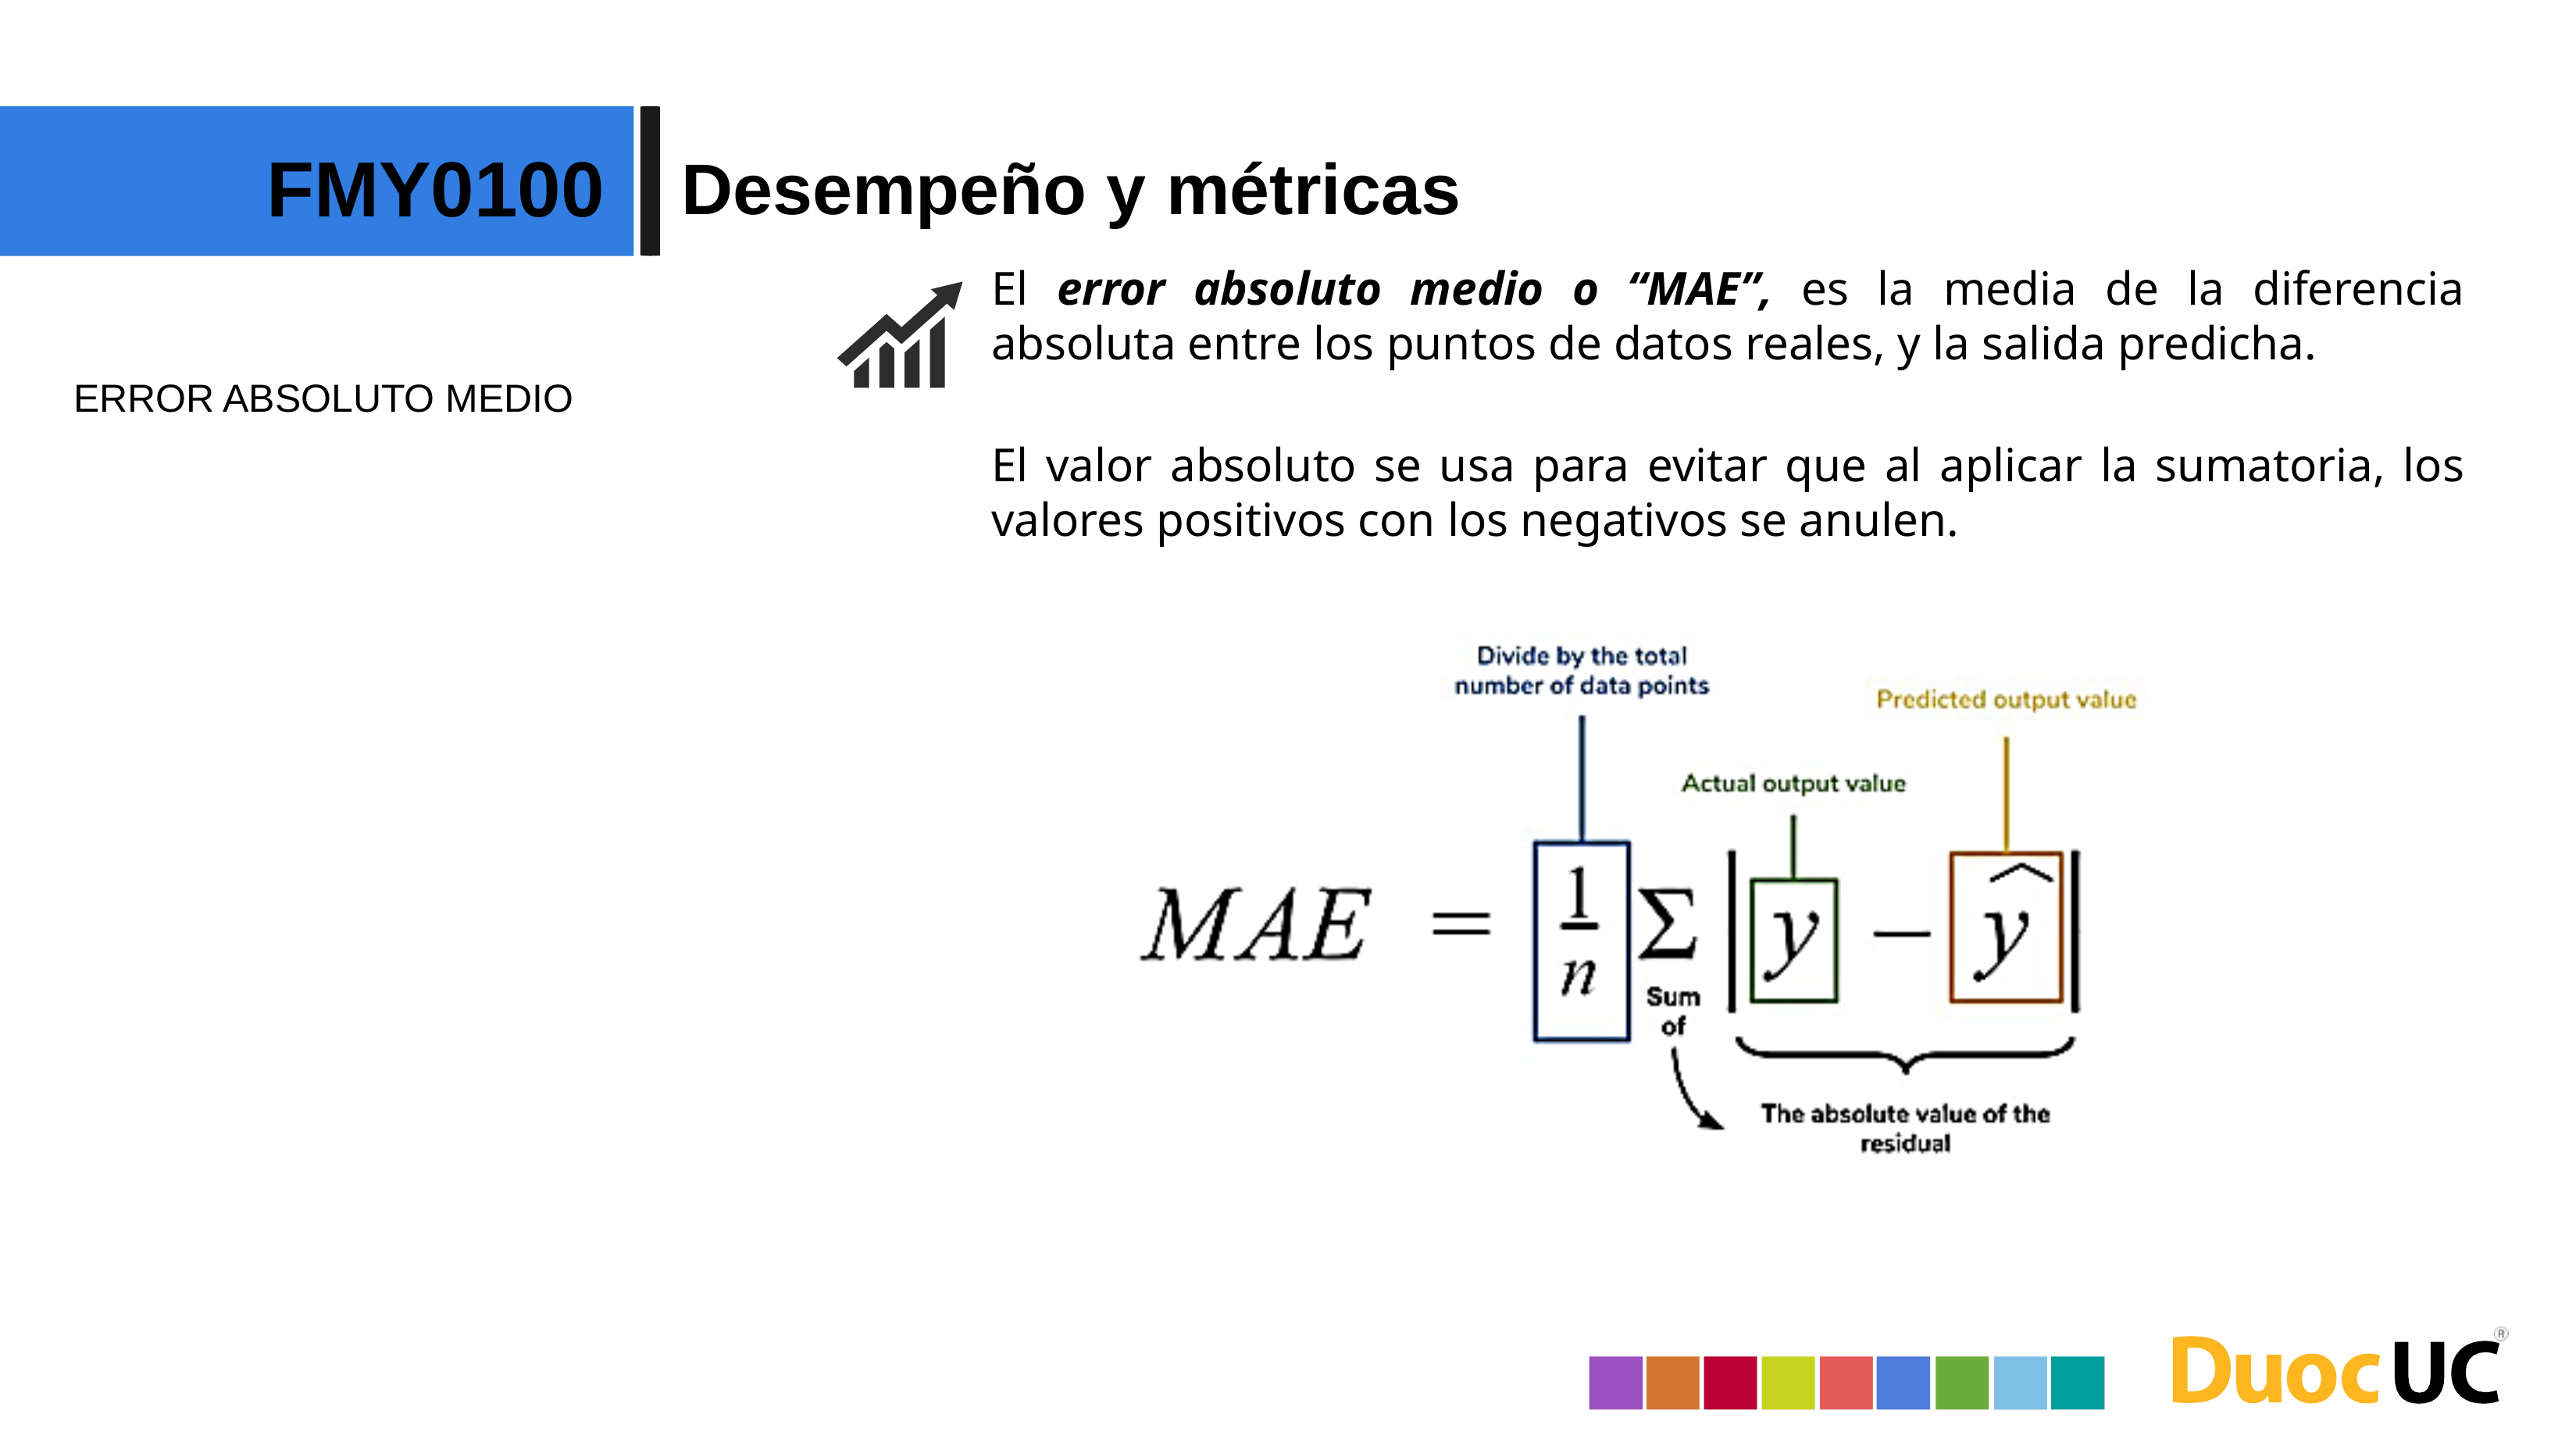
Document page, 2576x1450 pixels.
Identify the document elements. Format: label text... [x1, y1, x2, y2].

text_box [854, 357, 869, 388]
list FMY0100 [67, 138, 605, 234]
picture [1063, 577, 2242, 1233]
picture [1579, 1327, 2121, 1434]
text_box El error absoluto medio o “MAE”, es la media de la diferencia absoluta entre los puntos de datos reales, y la salida predicha. El valor absoluto se usa para evitar que al aplicar la sumatoria, los valores positivos con los negativos se anulen. [985, 247, 2466, 668]
text_box [929, 316, 945, 388]
picture [2494, 1327, 2509, 1341]
list Desempeño y métricas [681, 142, 1835, 230]
text_box [837, 281, 963, 367]
text_box [879, 341, 894, 388]
text_box [904, 339, 920, 388]
list ERROR ABSOLUTO MEDIO [73, 373, 630, 421]
